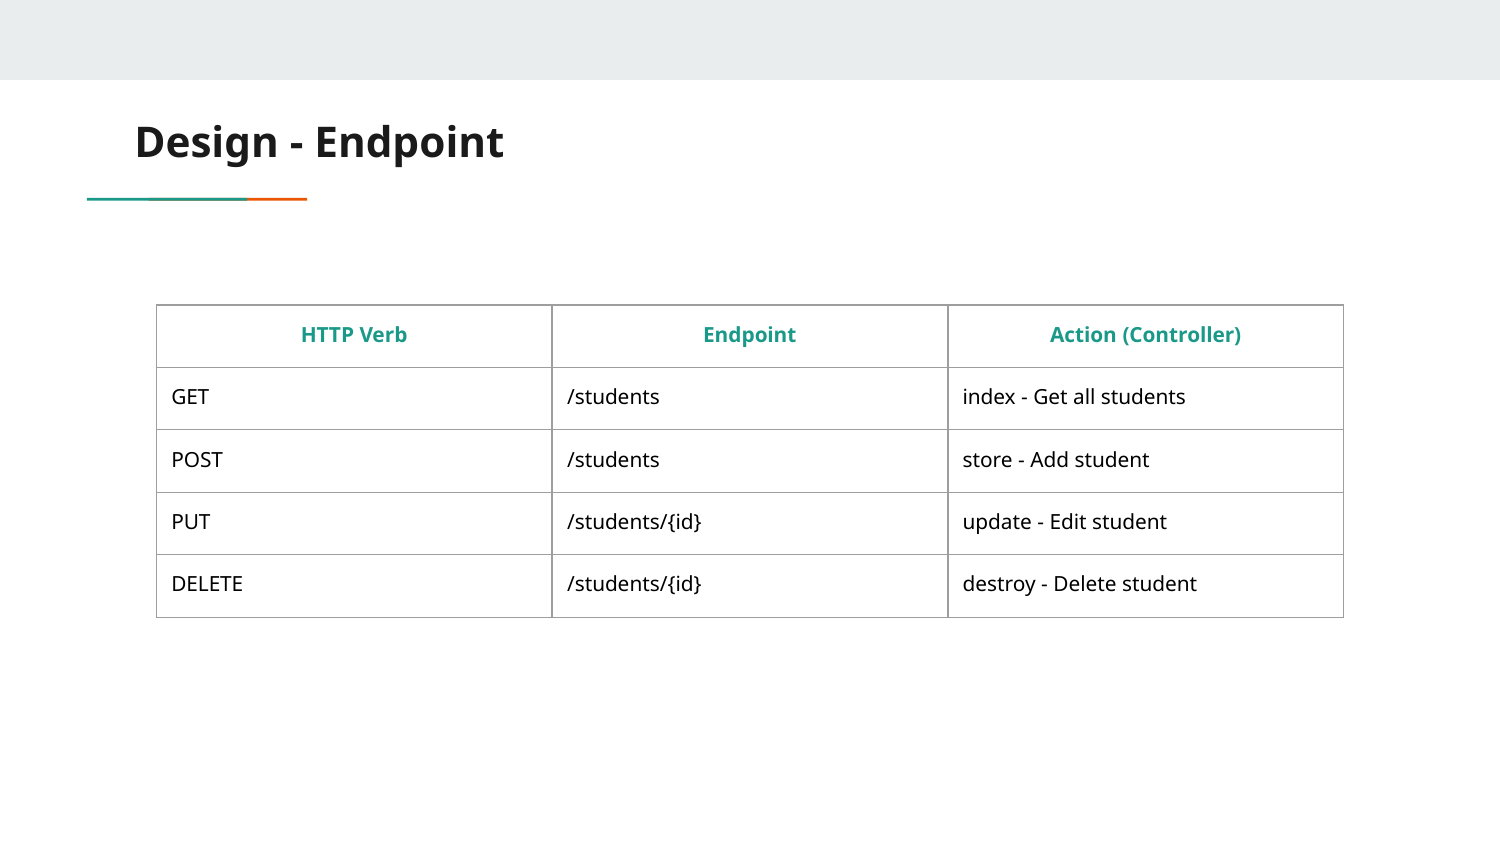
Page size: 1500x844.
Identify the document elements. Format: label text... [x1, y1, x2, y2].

table_cell GET [157, 368, 551, 429]
table_cell destroy - Delete student [949, 555, 1343, 617]
table_header HTTP Verb [157, 306, 551, 367]
title Design - Endpoint [119, 97, 1381, 185]
table_header Action (Controller) [949, 306, 1343, 367]
table_cell PUT [157, 493, 551, 554]
table_cell /students/{id} [553, 555, 947, 617]
table_header Endpoint [553, 306, 947, 367]
table_cell store - Add student [949, 430, 1343, 492]
table_cell update - Edit student [949, 493, 1343, 554]
table_cell /students/{id} [553, 493, 947, 554]
table_cell index - Get all students [949, 368, 1343, 429]
table_cell /students [553, 430, 947, 492]
table_cell DELETE [157, 555, 551, 617]
table_cell /students [553, 368, 947, 429]
table_cell POST [157, 430, 551, 492]
